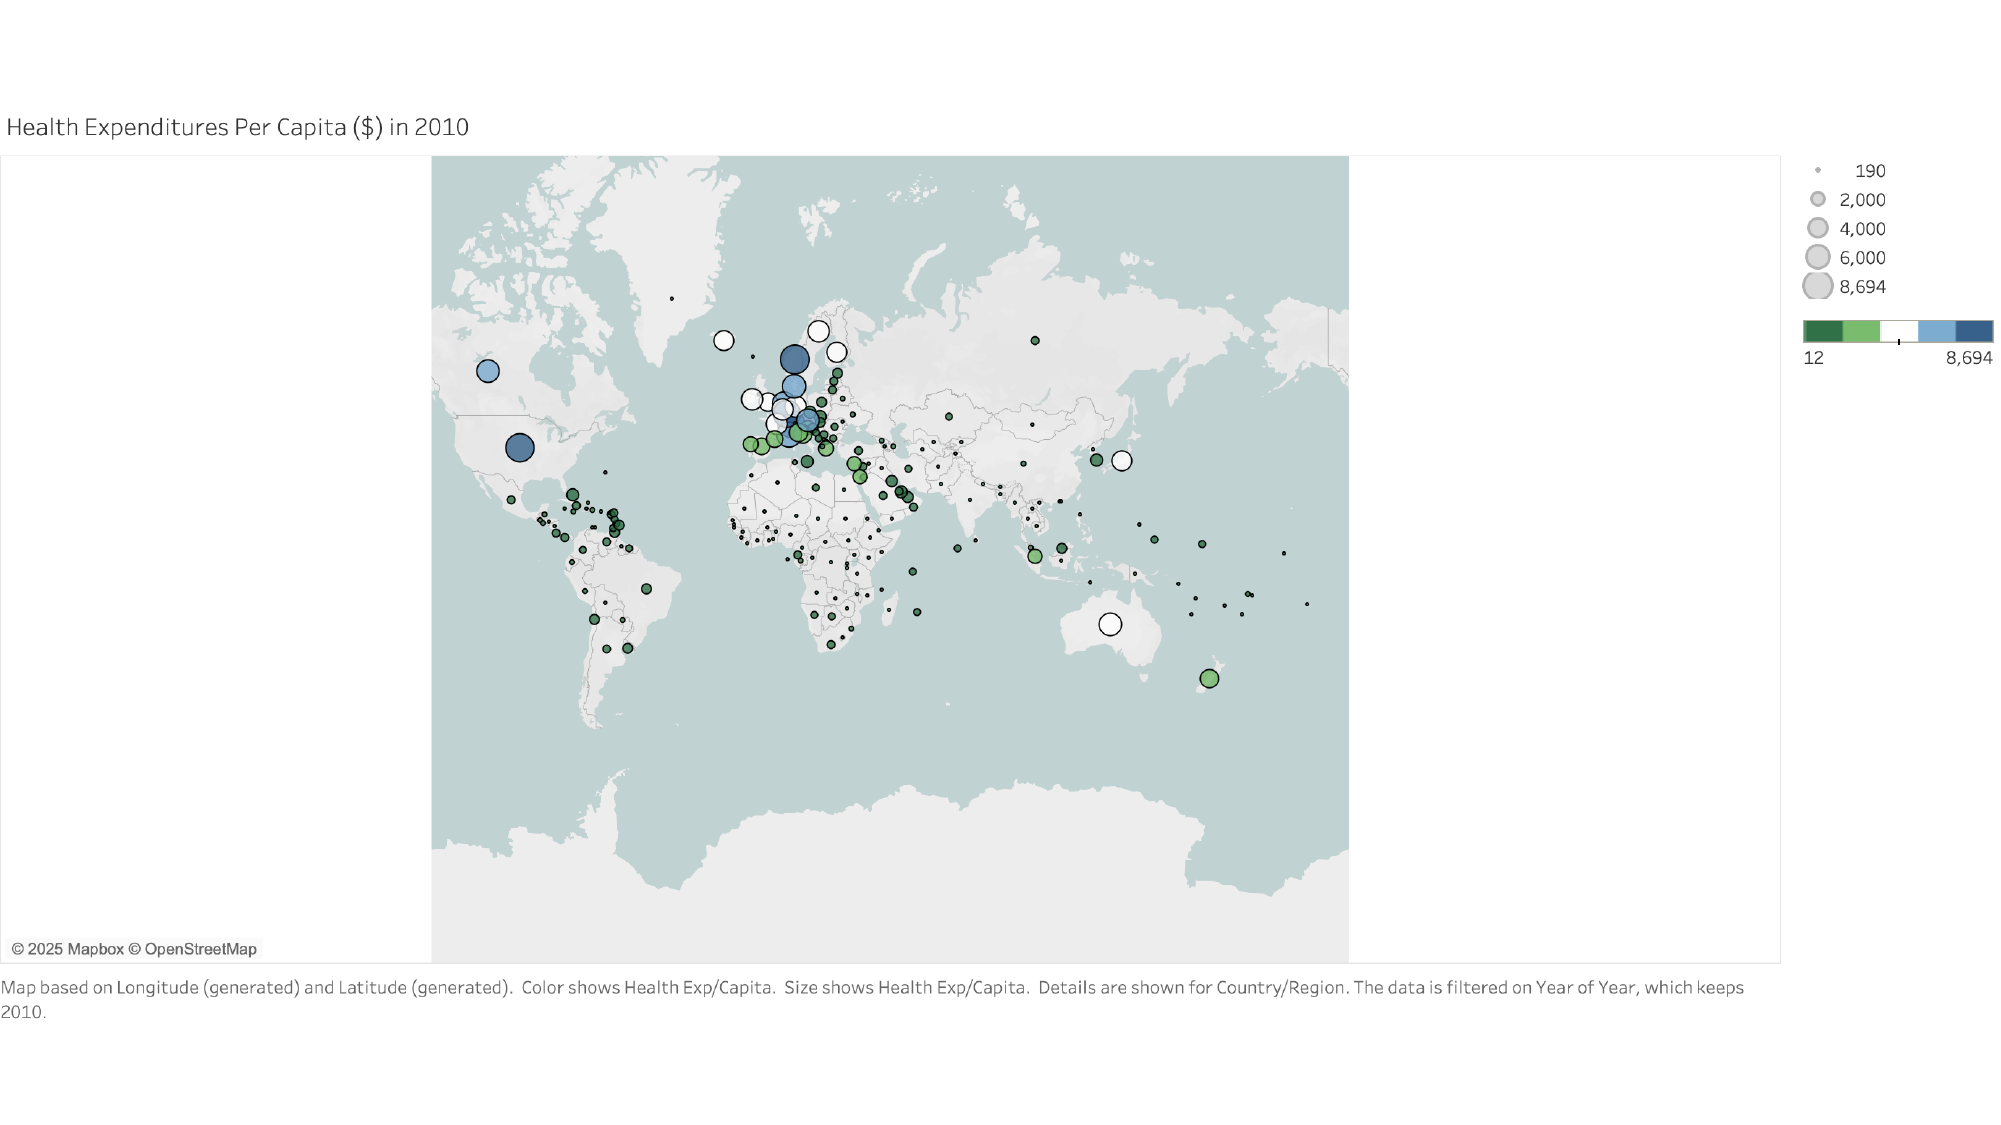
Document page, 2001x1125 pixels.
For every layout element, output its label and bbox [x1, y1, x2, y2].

picture [0, 100, 2000, 1025]
